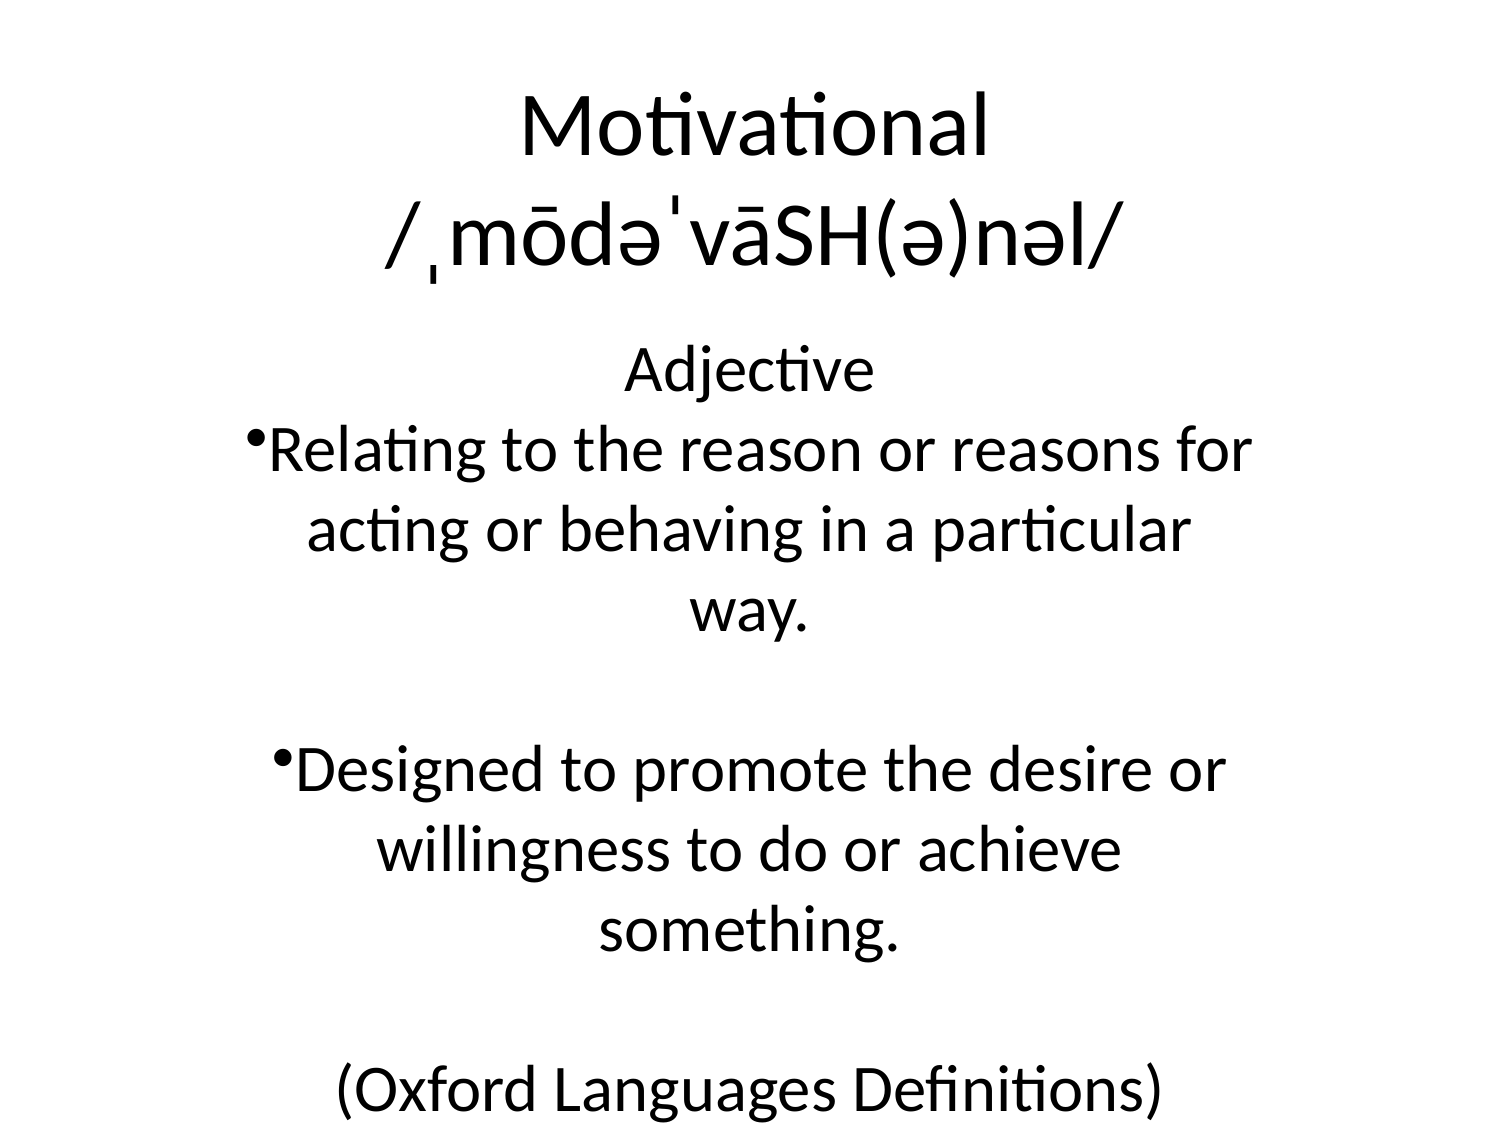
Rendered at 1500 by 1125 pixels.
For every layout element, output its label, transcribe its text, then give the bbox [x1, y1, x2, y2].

title Motivational /ˌmōdəˈvāSH(ə)nəl/ [117, 53, 1393, 295]
subtitle Adjective Relating to the reason or reasons for acting or behaving in a particular way. Designed to promote the desire or willingness to do or achieve something. (Oxford Languages Definitions) [225, 317, 1275, 1048]
